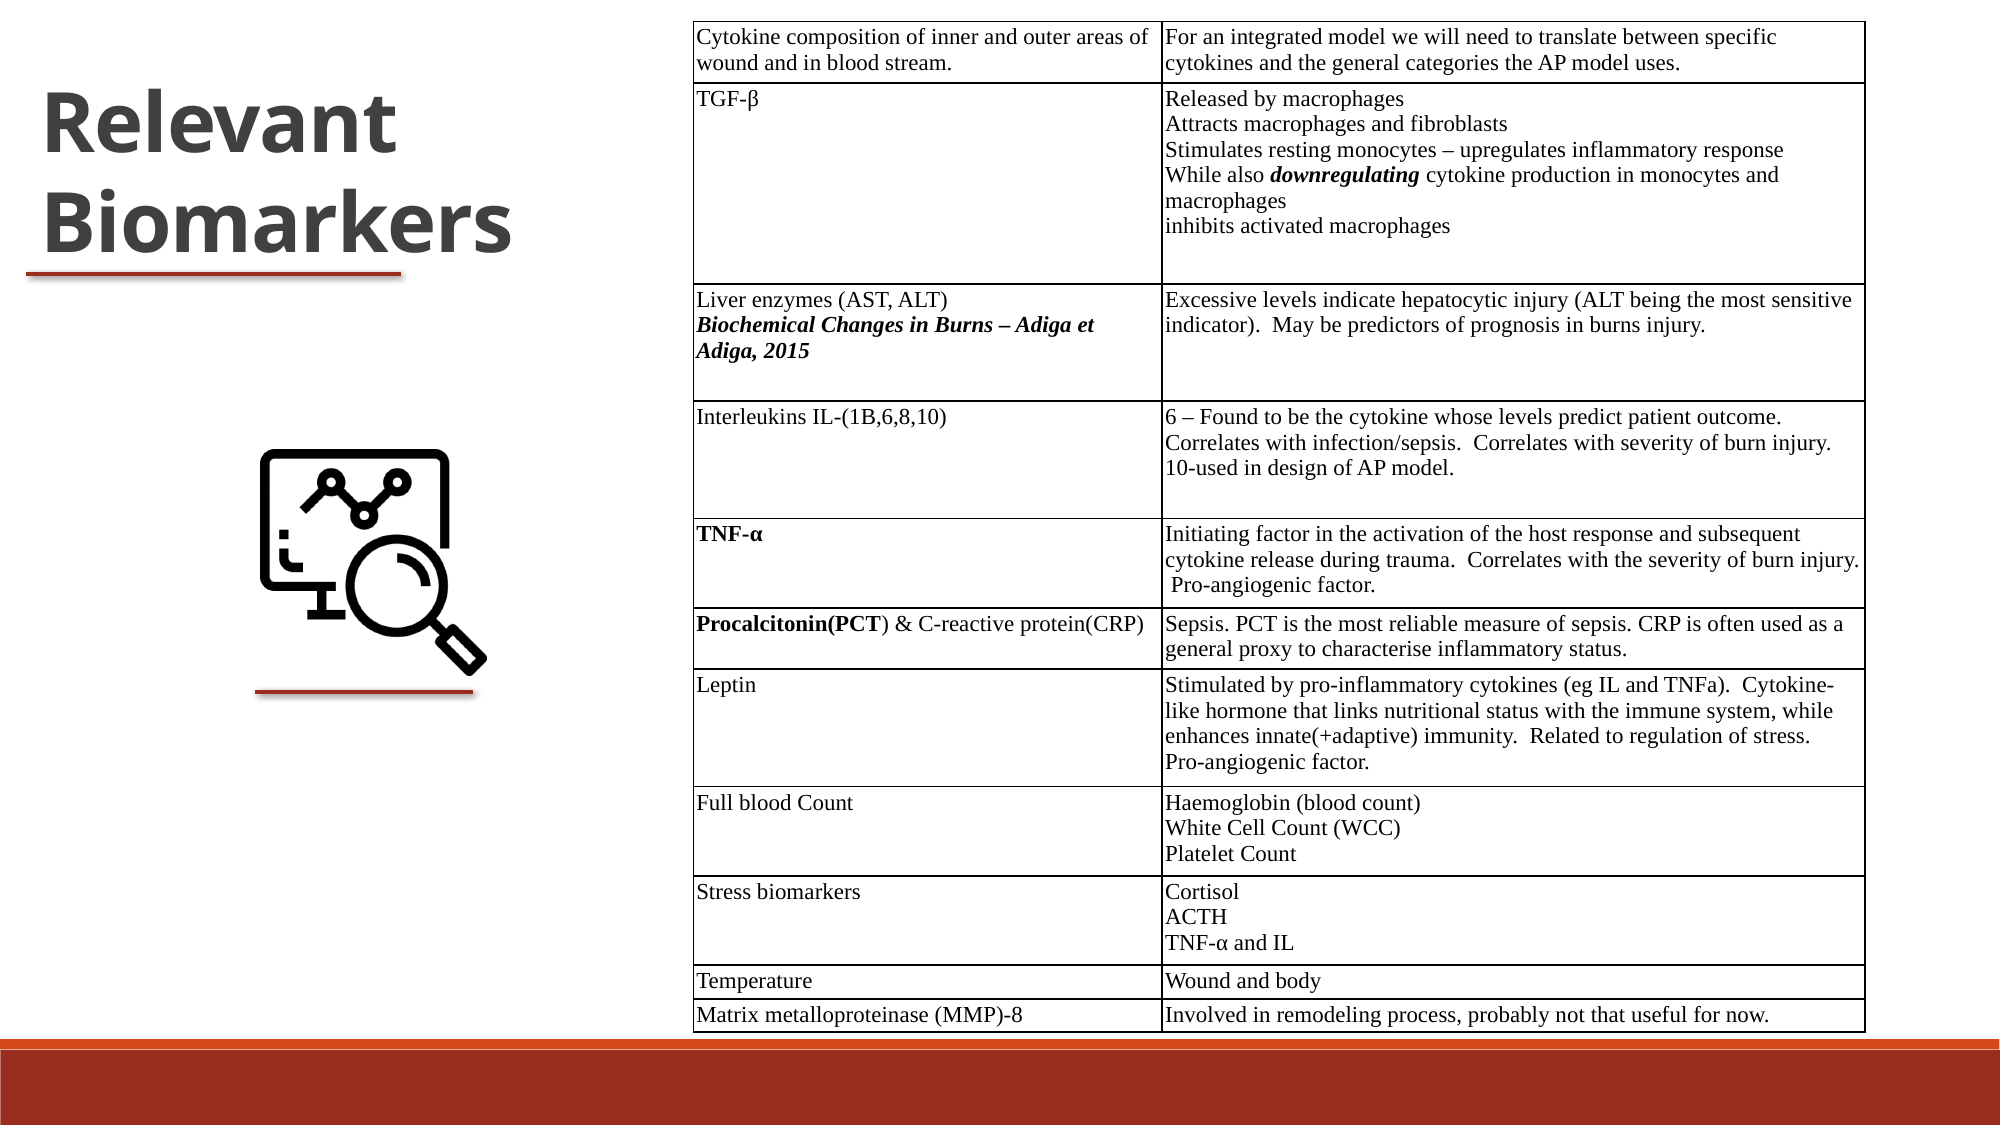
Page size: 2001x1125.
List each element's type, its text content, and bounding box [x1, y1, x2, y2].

table_cell Interleukins IL-(1B,6,8,10) [694, 402, 1161, 518]
table_cell Matrix metalloproteinase (MMP)-8 [694, 1000, 1161, 1031]
table_cell Involved in remodeling process, probably not that useful for now. [1163, 1000, 1864, 1031]
table_cell Leptin [694, 670, 1161, 786]
table_cell Haemoglobin (blood count) White Cell Count (WCC) Platelet Count [1163, 787, 1864, 875]
table_cell 6 – Found to be the cytokine whose levels predict patient outcome. Correlates with infection/sepsis. Correlates with severity of burn injury. 10-used in design of AP model. [1163, 402, 1864, 518]
table_cell TGF-β [694, 84, 1161, 283]
table_cell Released by macrophages Attracts macrophages and fibroblasts Stimulates resting monocytes – upregulates inflammatory response While also downregulating cytokine production in monocytes and macrophages inhibits activated macrophages [1163, 84, 1864, 283]
table_cell Temperature [694, 966, 1161, 998]
table_cell TNF-α [694, 519, 1161, 607]
table_cell Liver enzymes (AST, ALT) Biochemical Changes in Burns – Adiga et Adiga, 2015 [694, 285, 1161, 400]
table_cell Wound and body [1163, 966, 1864, 998]
table_header For an integrated model we will need to translate between specific cytokines and the general categories the AP model uses. [1163, 22, 1864, 82]
table_cell Full blood Count [694, 787, 1161, 875]
table_header Cytokine composition of inner and outer areas of wound and in blood stream. [694, 22, 1161, 82]
table_cell Stimulated by pro-inflammatory cytokines (eg IL and TNFa). Cytokine-like hormone that links nutritional status with the immune system, while enhances innate(+adaptive) immunity. Related to regulation of stress. Pro-angiogenic factor. [1163, 670, 1864, 786]
table_cell Excessive levels indicate hepatocytic injury (ALT being the most sensitive indicator). May be predictors of prognosis in burns injury. [1163, 285, 1864, 400]
text_box Relevant Biomarkers [26, 62, 584, 277]
table_cell Procalcitonin(PCT) & C-reactive protein(CRP) [694, 609, 1161, 668]
table_cell Sepsis. PCT is the most reliable measure of sepsis. CRP is often used as a general proxy to characterise inflammatory status. [1163, 609, 1864, 668]
picture [259, 448, 488, 677]
table_cell Initiating factor in the activation of the host response and subsequent cytokine release during trauma. Correlates with the severity of burn injury. Pro-angiogenic factor. [1163, 519, 1864, 607]
table_cell Cortisol ACTH TNF-α and IL [1163, 877, 1864, 964]
table_cell Stress biomarkers [694, 877, 1161, 964]
